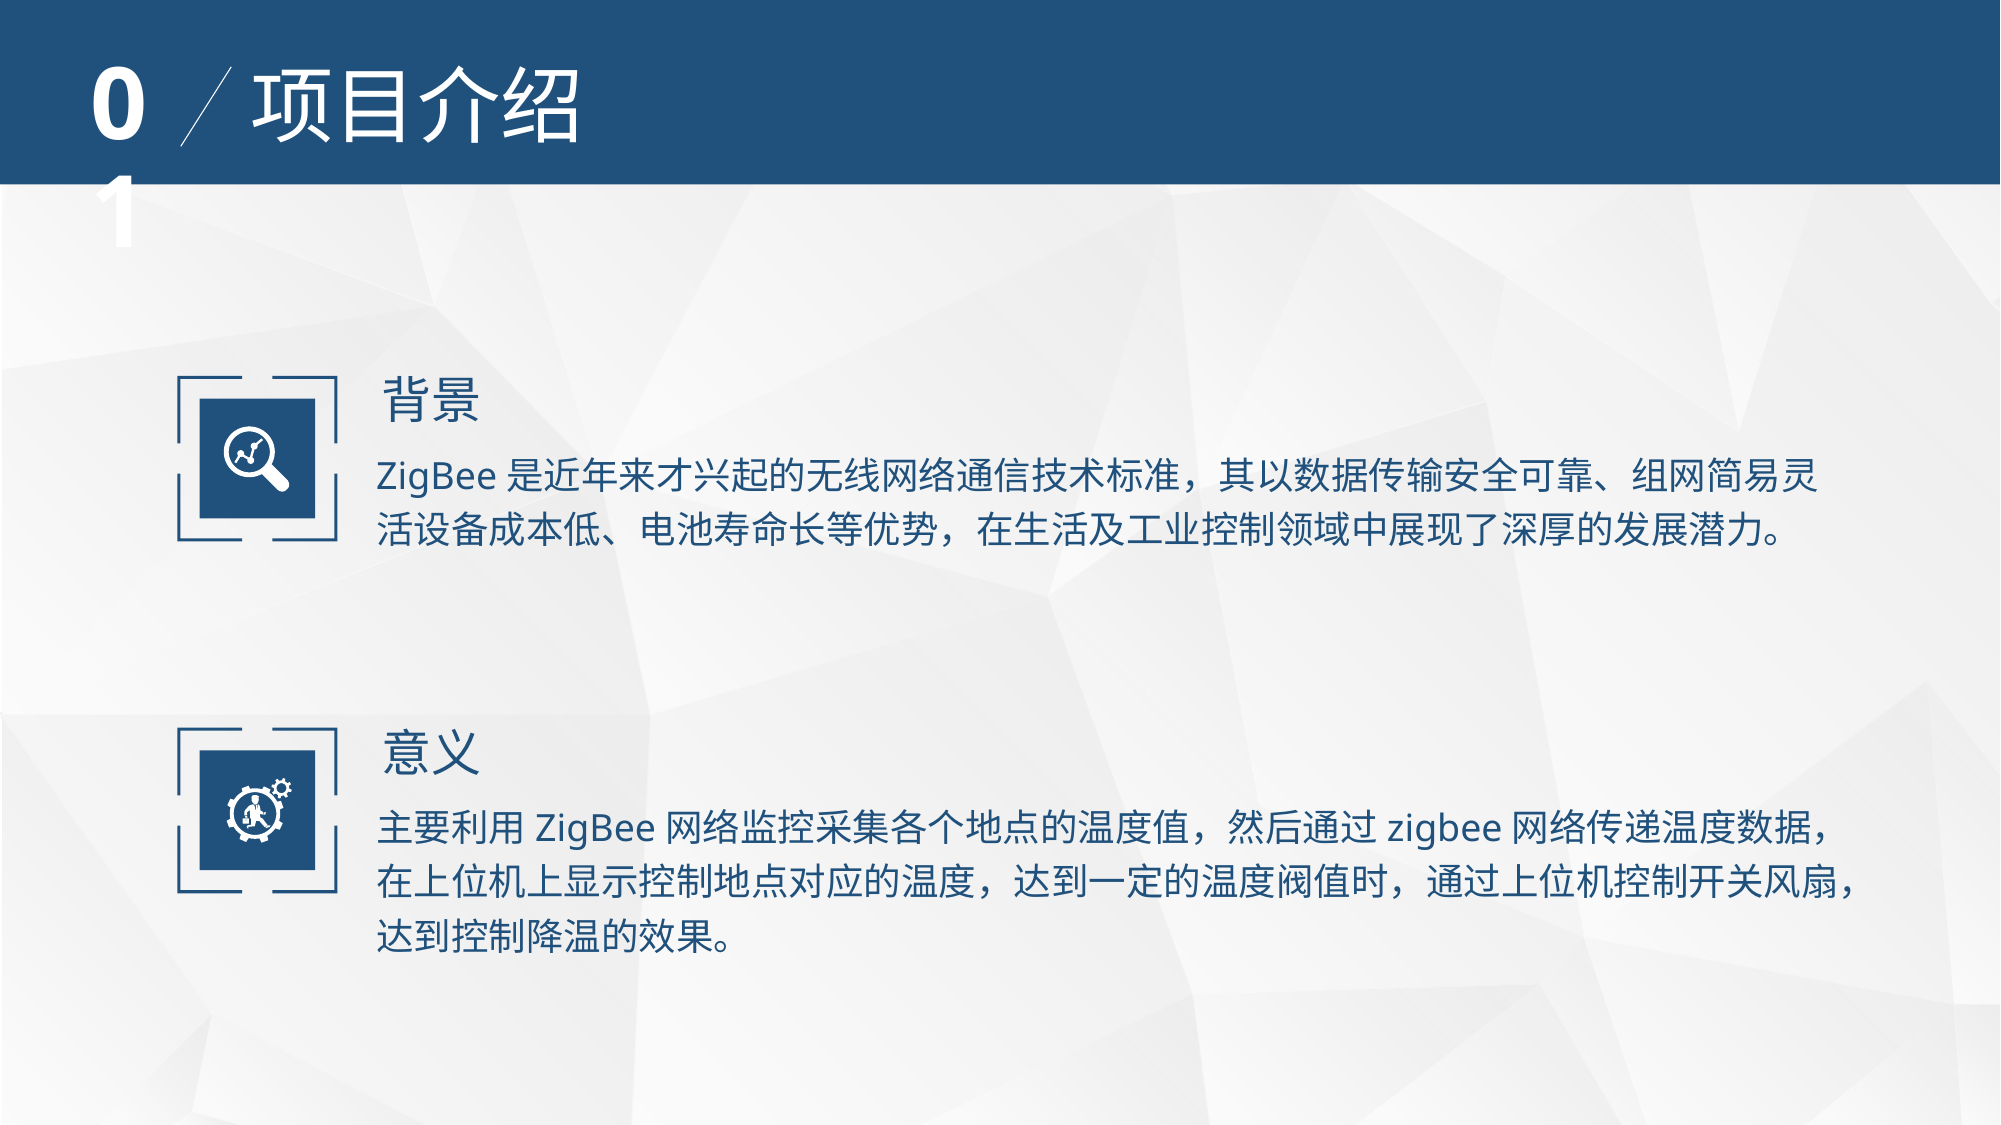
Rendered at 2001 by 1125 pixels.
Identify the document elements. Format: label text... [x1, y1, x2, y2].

list 项目介绍 [235, 57, 989, 139]
text_box 意义 [366, 714, 754, 788]
list 01 [75, 45, 218, 212]
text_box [177, 375, 338, 542]
text_box 背景 [366, 361, 754, 435]
text_box 主要利用ZigBee网络监控采集各个地点的温度值，然后通过zigbee网络传递温度数据，在上位机上显示控制地点对应的温度，达到一定的温度阀值时，通过上位机控制开关风扇，达到控制降温的效果。 [361, 788, 1859, 965]
text_box ZigBee是近年来才兴起的无线网络通信技术标准，其以数据传输安全可靠、组网简易灵活设备成本低、电池寿命长等优势，在生活及工业控制领域中展现了深厚的发展潜力。 [361, 435, 1859, 559]
picture [0, 0, 2001, 1125]
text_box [177, 727, 338, 894]
